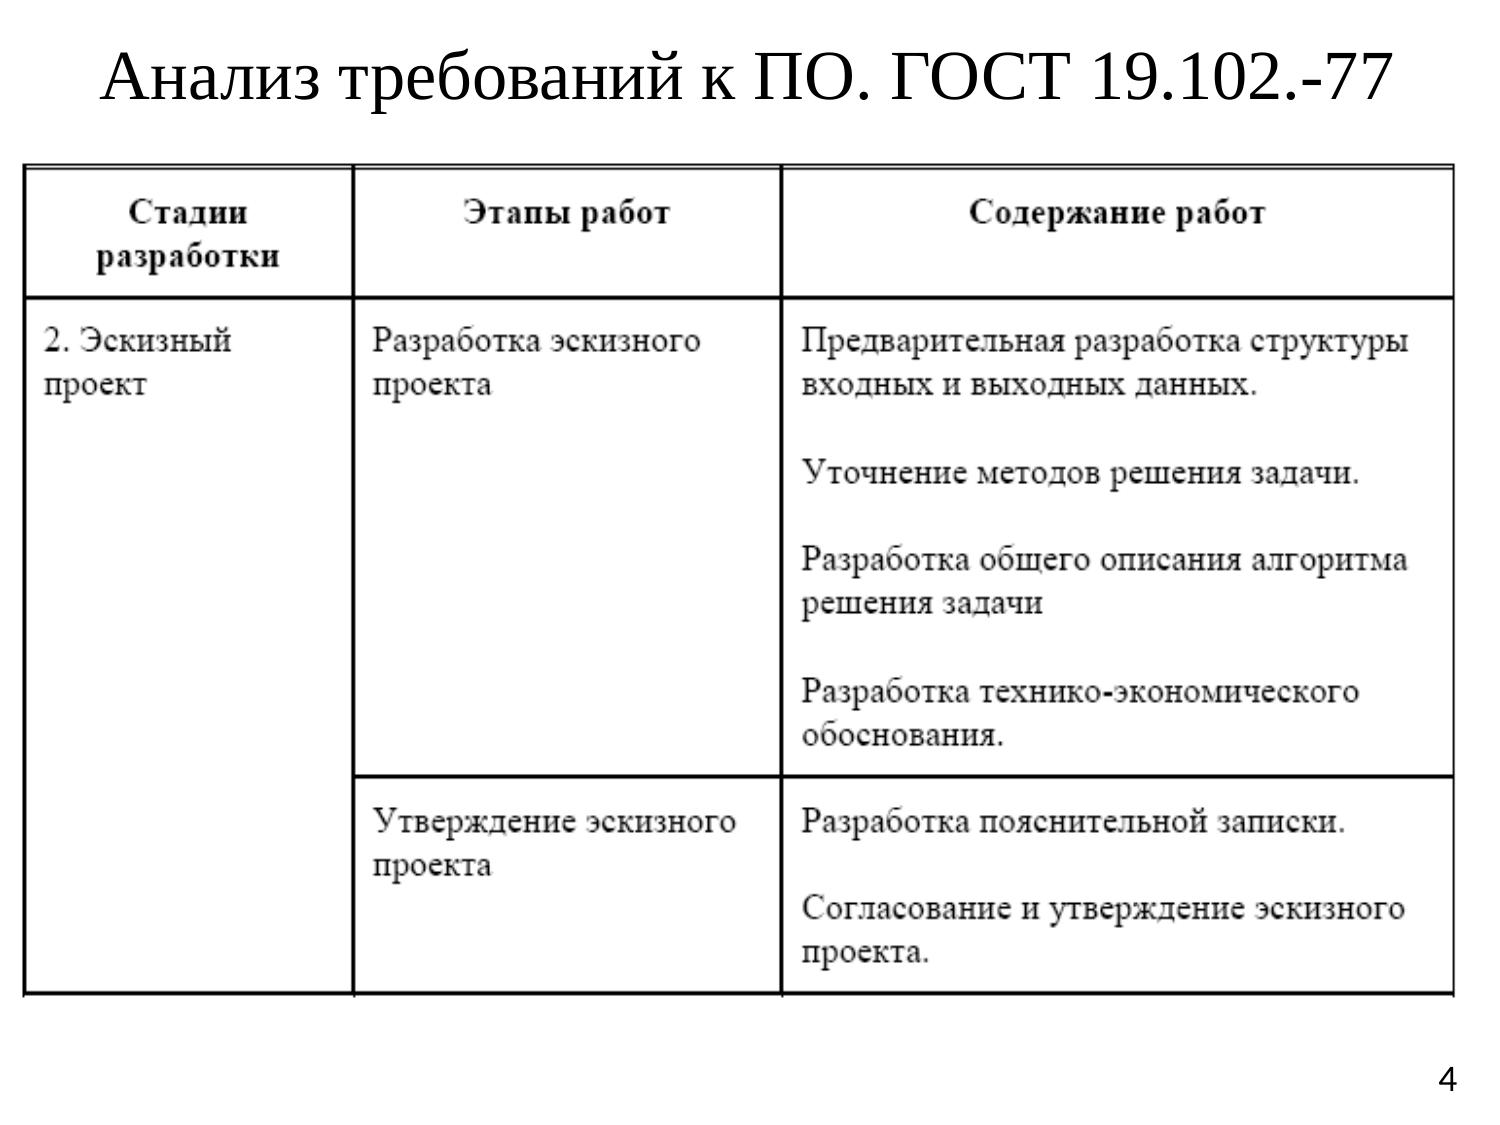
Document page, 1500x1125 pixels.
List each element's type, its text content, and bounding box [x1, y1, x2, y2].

text_box 4 [1423, 1046, 1473, 1107]
picture [21, 160, 1459, 1000]
title Анализ требований к ПО. ГОСТ 19.102.-77 [73, 19, 1424, 124]
